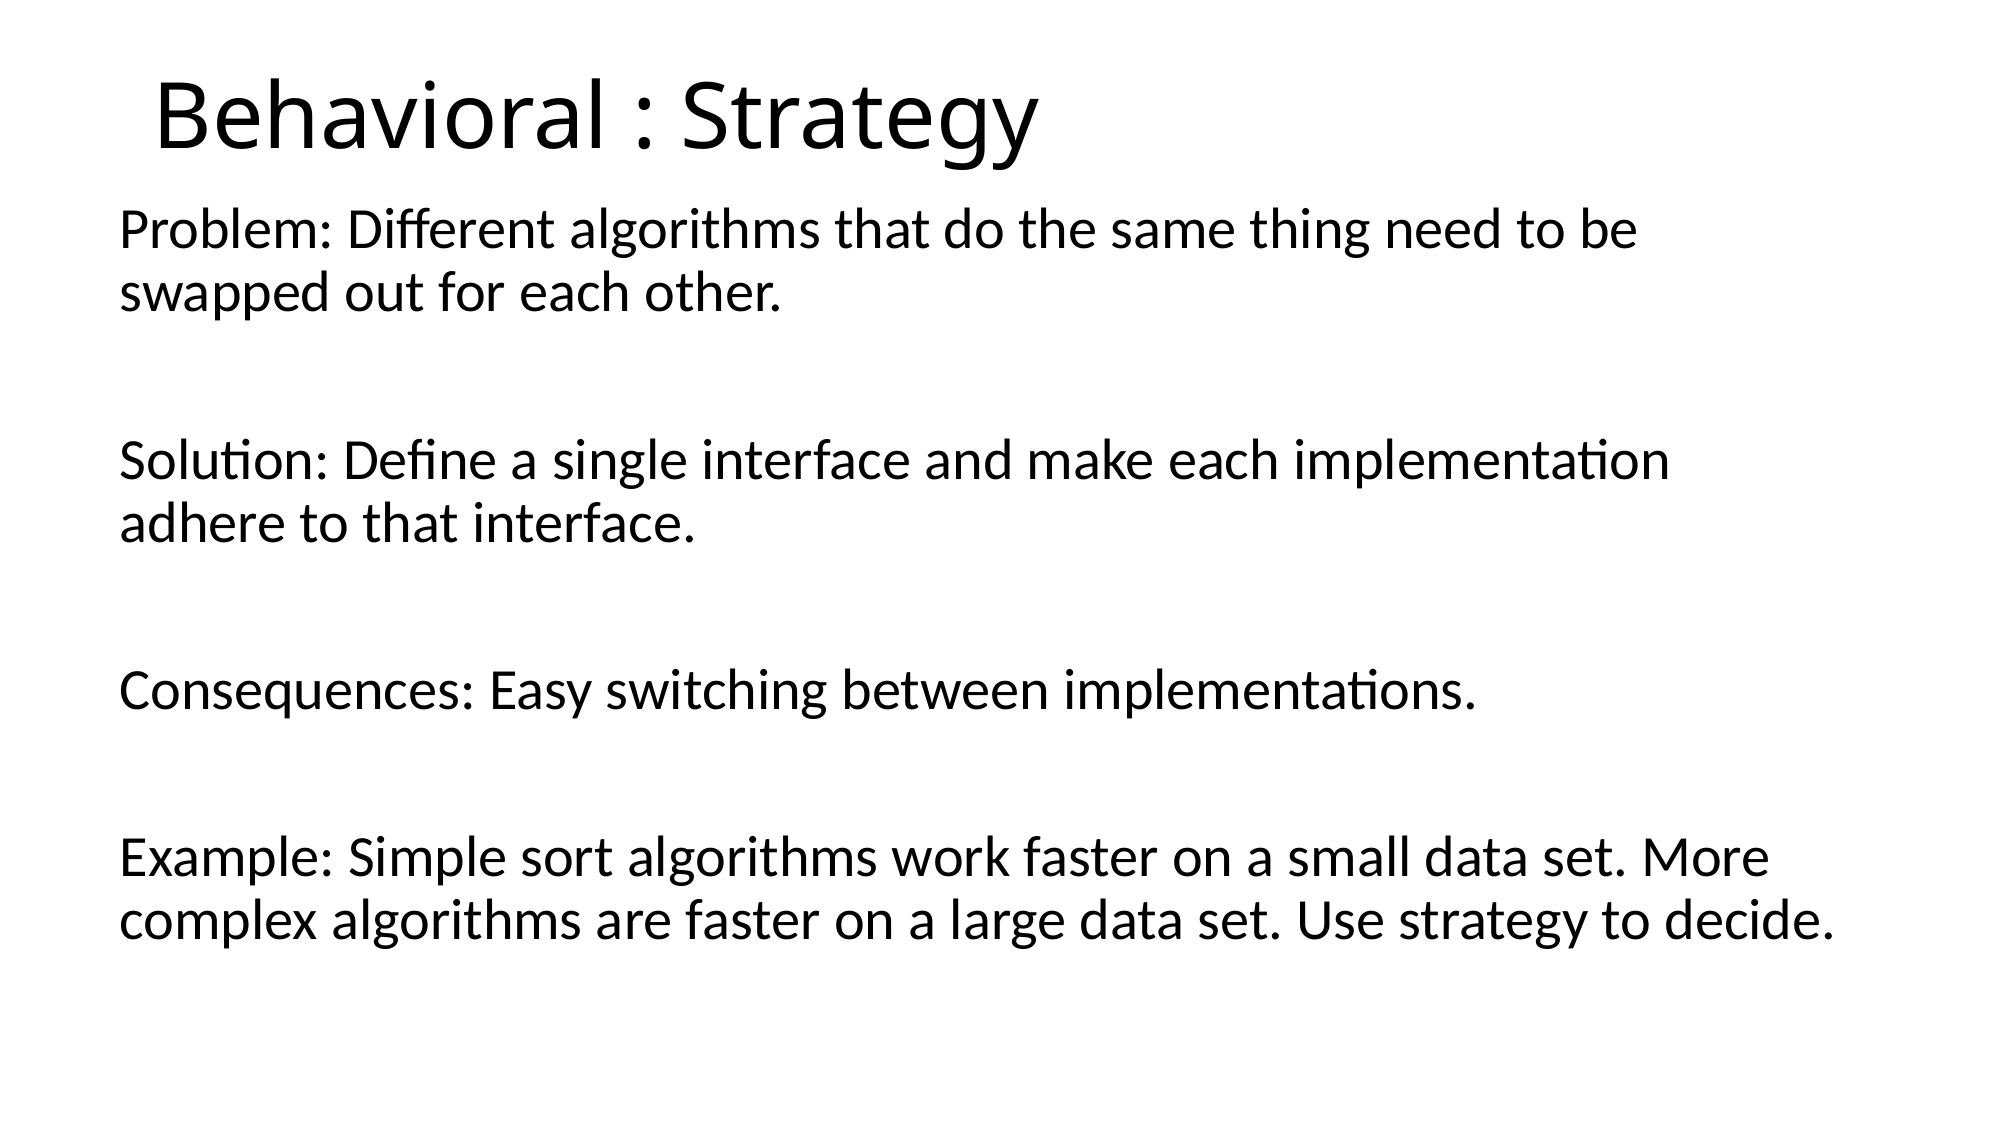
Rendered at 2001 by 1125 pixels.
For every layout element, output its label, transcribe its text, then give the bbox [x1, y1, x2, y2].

list Problem: Different algorithms that do the same thing need to be swapped out for each other. Solution: Define a single interface and make each implementation adhere to that interface. Consequences: Easy switching between implementations. Example: Simple sort algorithms work faster on a small data set. More complex algorithms are faster on a large data set. Use strategy to decide. [104, 191, 1863, 1014]
title Behavioral : Strategy [137, 59, 1863, 179]
